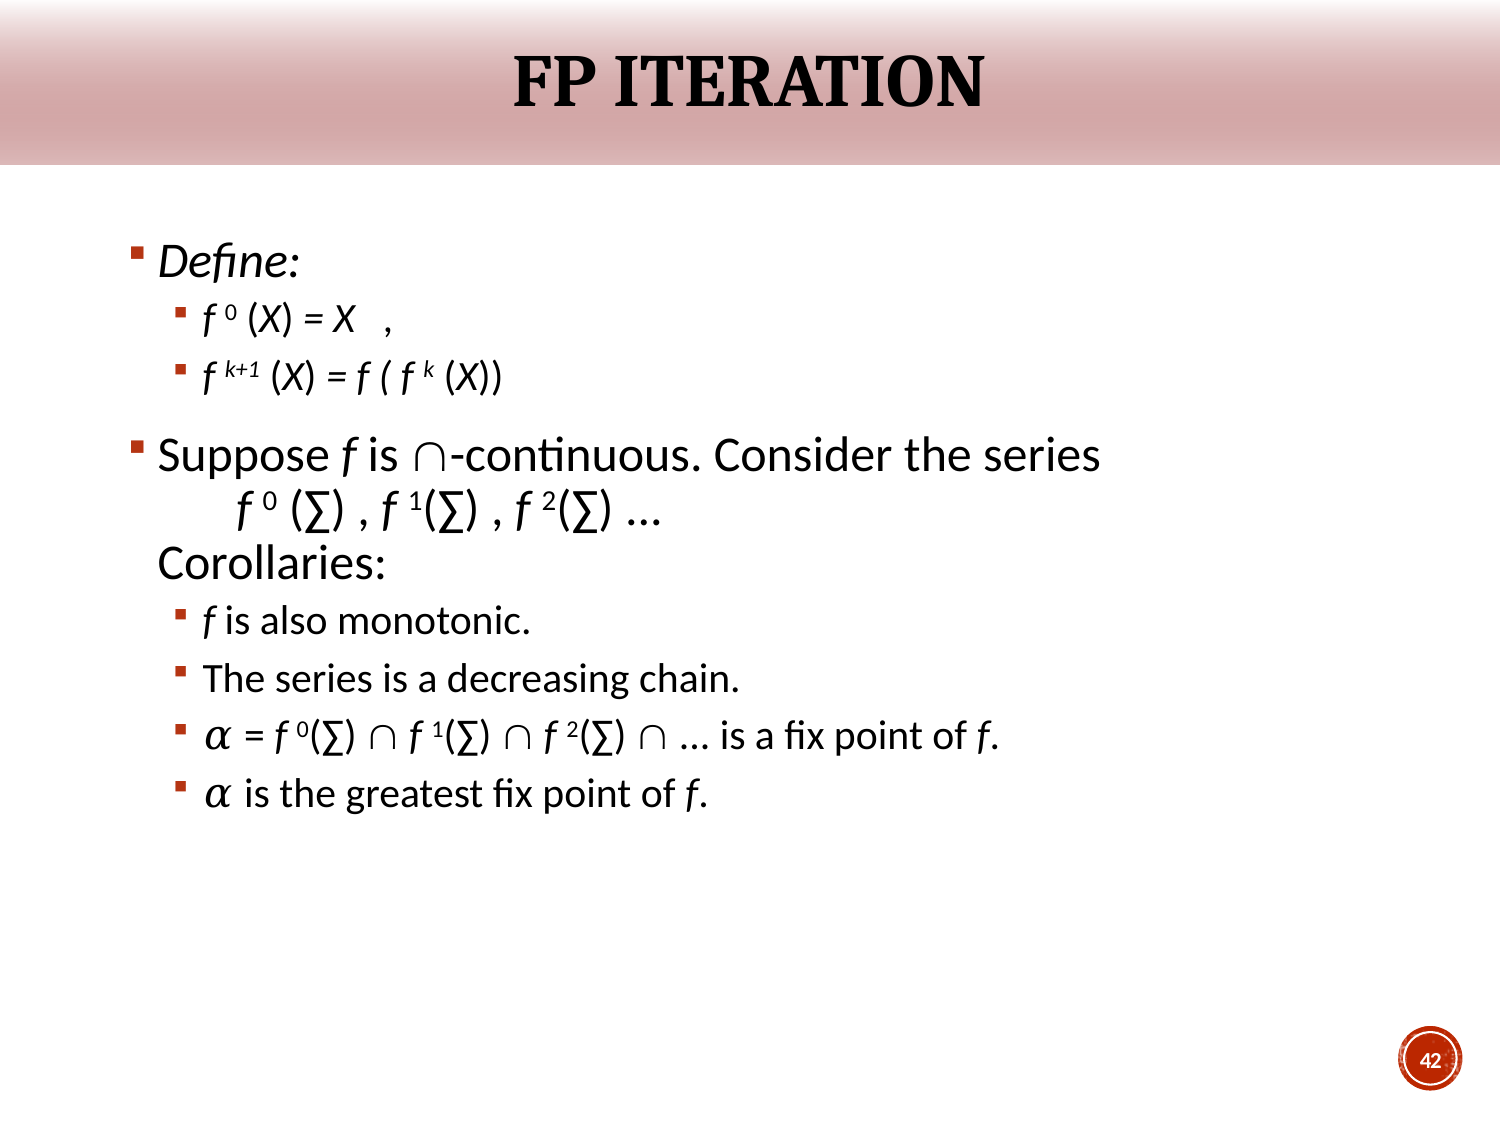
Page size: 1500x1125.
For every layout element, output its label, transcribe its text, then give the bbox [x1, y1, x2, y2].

slide_number 42 [1391, 1028, 1471, 1089]
title FP iteration [0, 0, 1500, 165]
list Define: f 0 (X) = X , f k+1 (X) = f ( f k (X)) Suppose f is -continuous. Consider the series f 0 (∑) , f 1(∑) , f 2(∑) ... Corollaries: f is also monotonic. The series is a decreasing chain. 𝛼 = f 0(∑)  f 1(∑)  f 2(∑)  ... is a fix point of f. 𝛼 is the greatest fix point of f. [112, 227, 1388, 986]
